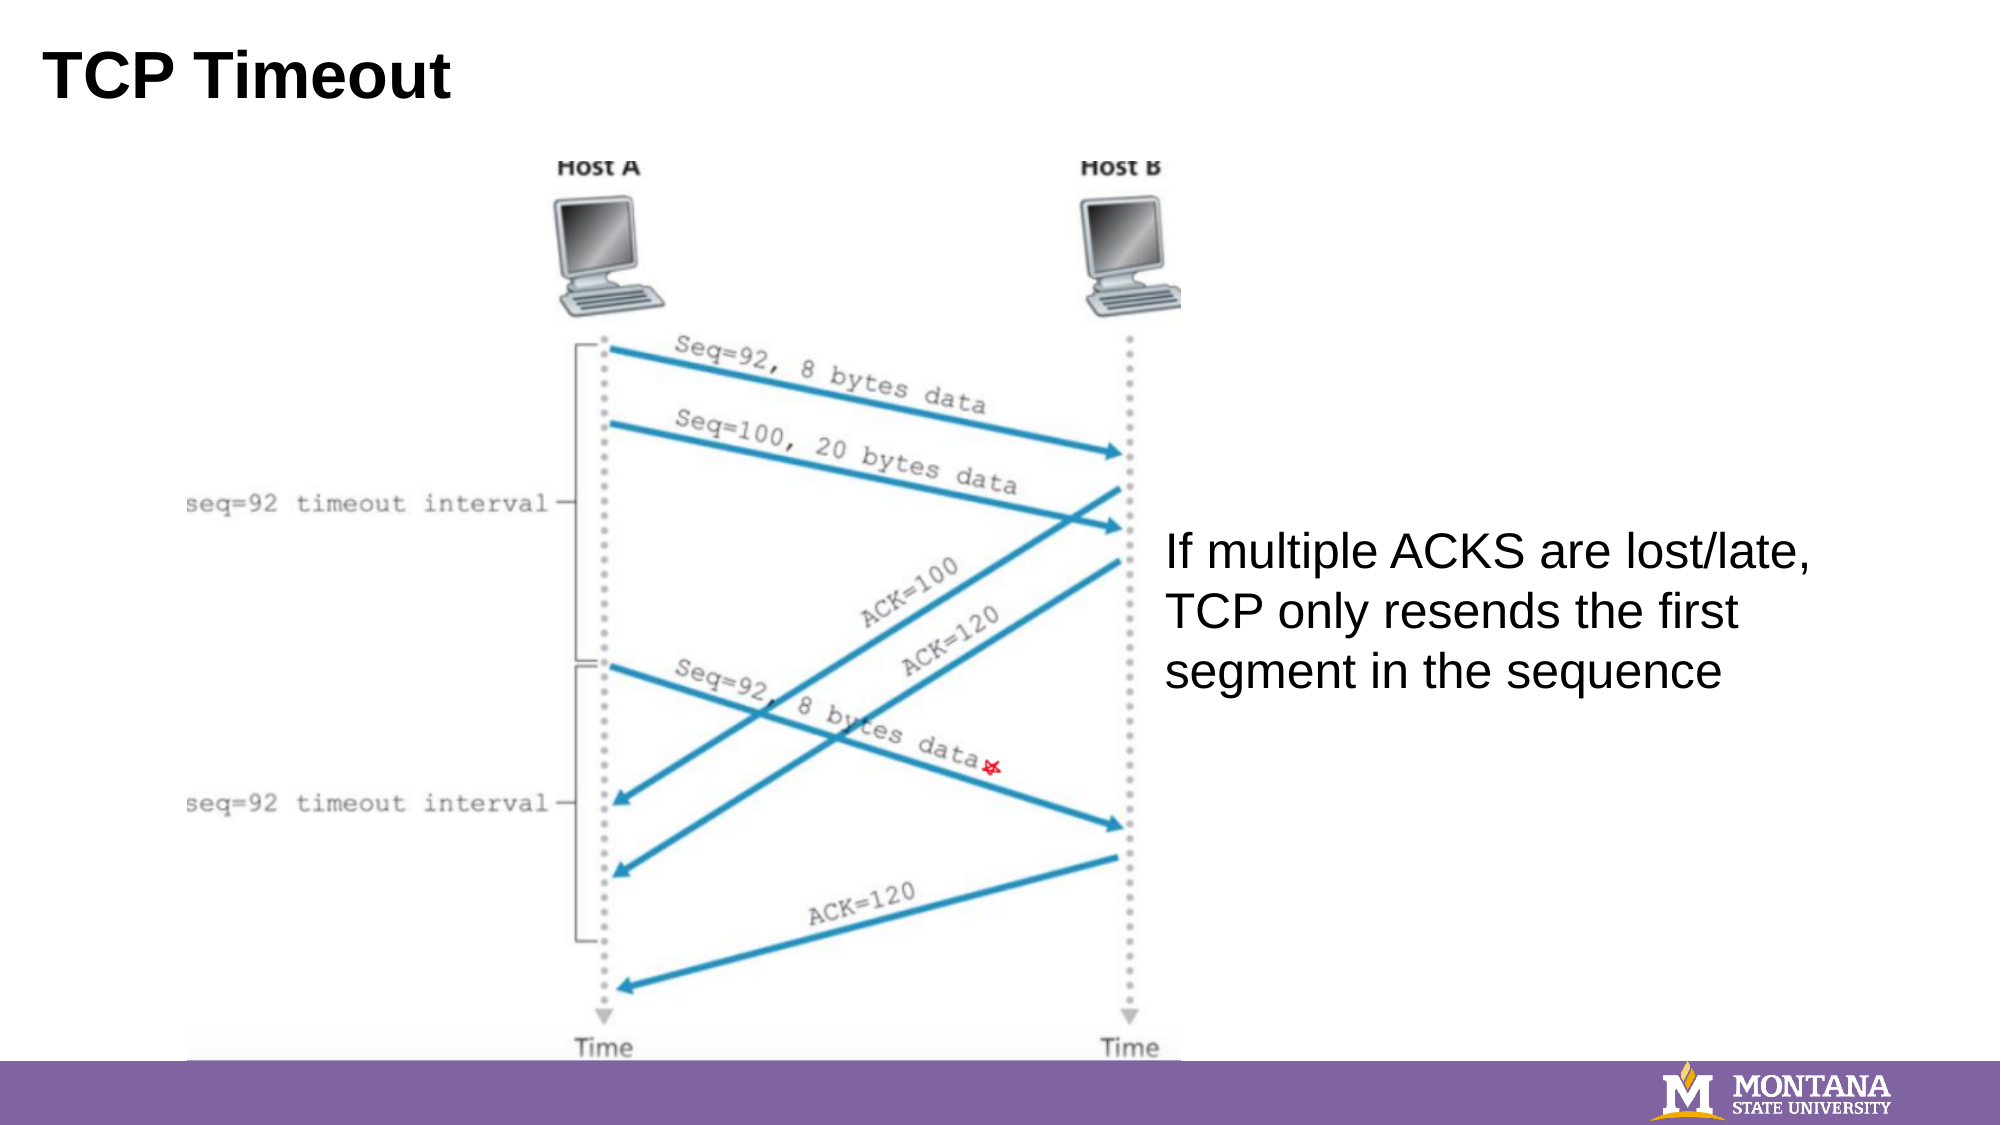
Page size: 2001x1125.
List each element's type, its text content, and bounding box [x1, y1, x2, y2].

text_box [1892, 1060, 2000, 1125]
picture [1649, 1060, 1892, 1122]
text_box TCP Timeout [28, 24, 467, 120]
text_box If multiple ACKS are lost/late, TCP only resends the first segment in the sequence [1186, 510, 1927, 706]
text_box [0, 1060, 1647, 1125]
picture [187, 161, 1181, 1062]
